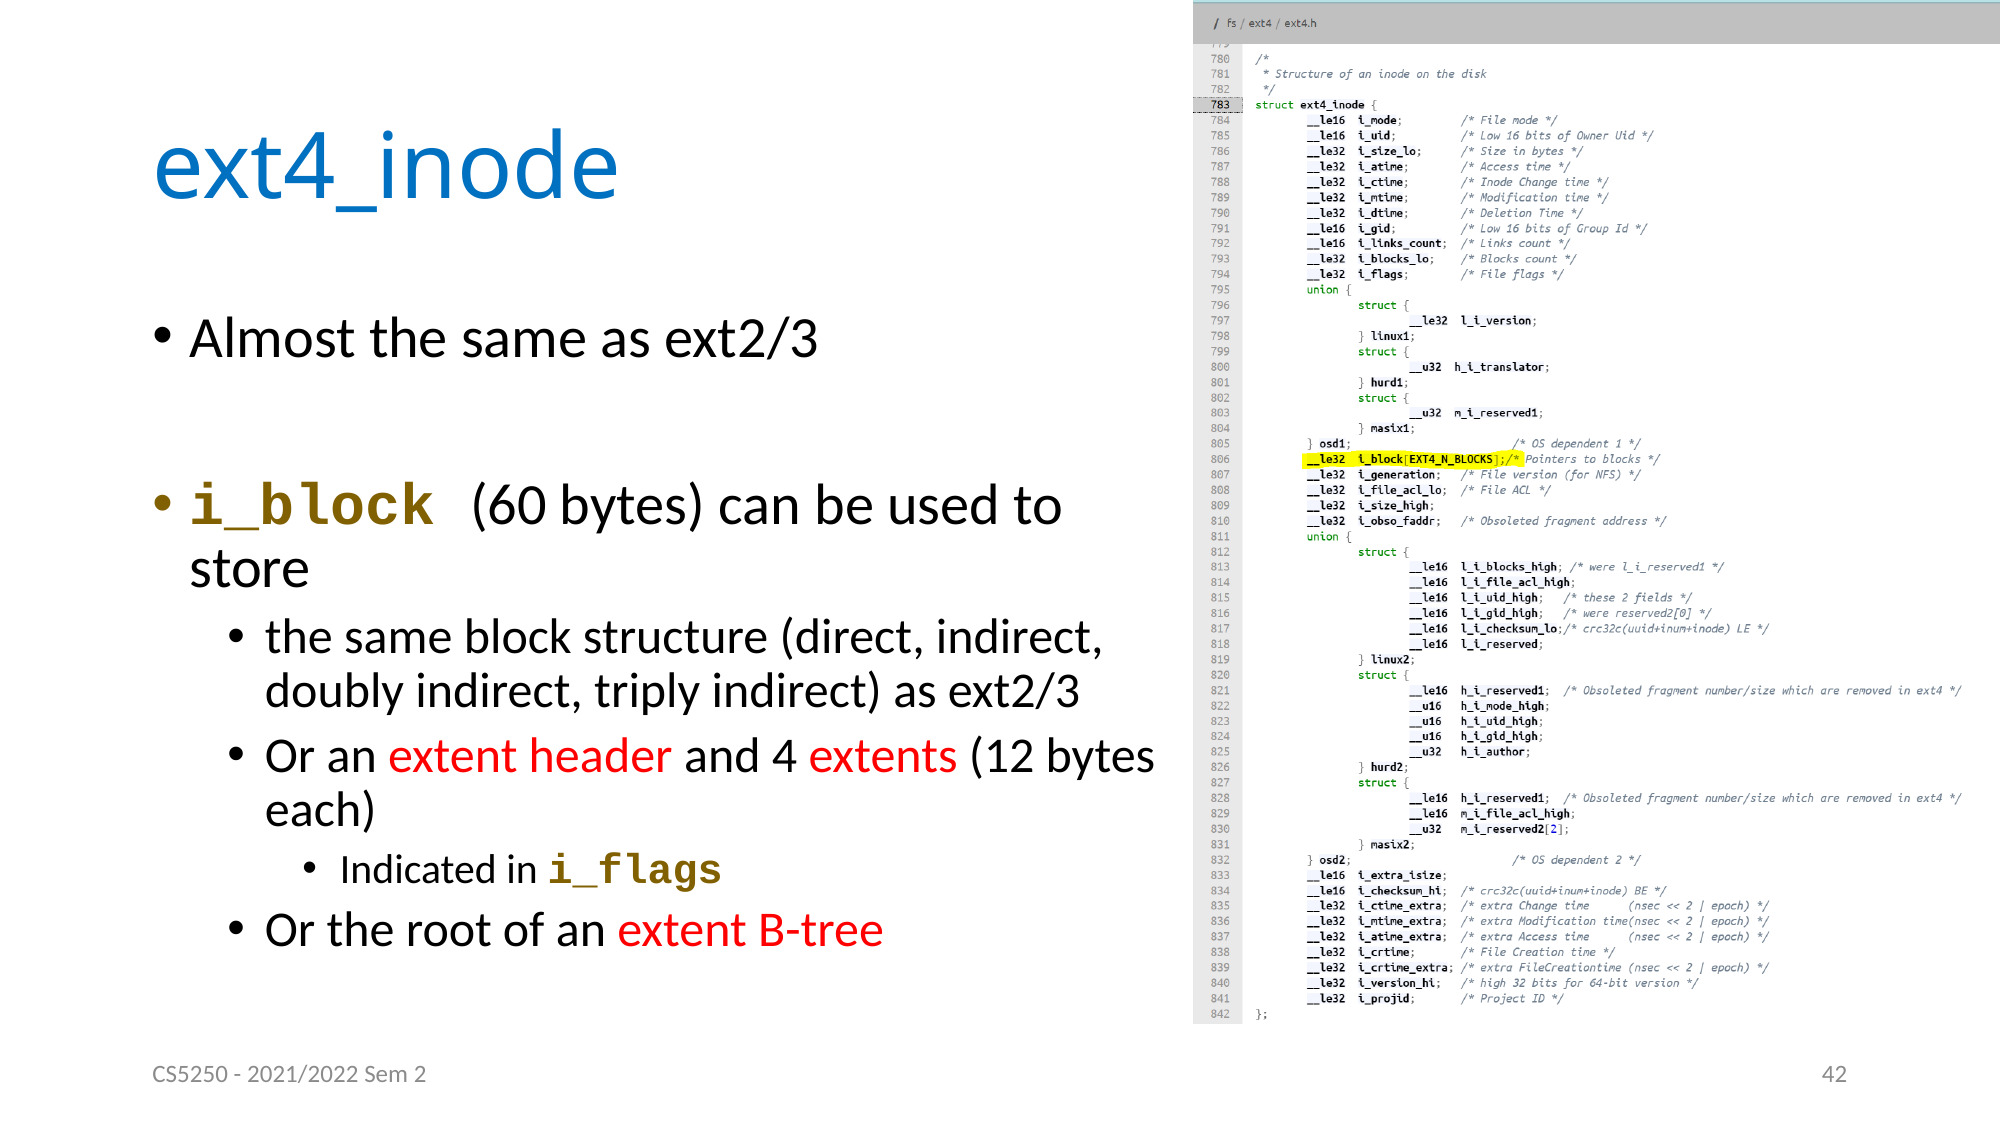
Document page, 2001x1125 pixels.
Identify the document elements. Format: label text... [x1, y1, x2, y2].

picture [1193, 0, 2000, 1024]
slide_number 42 [1412, 1042, 1863, 1103]
title ext4_inode [137, 59, 1193, 278]
slide_number CS5250 - 2021/2022 Sem 2 [137, 1042, 588, 1103]
list Almost the same as ext2/3 i_block (60 bytes) can be used to store the same block structure (direct, indirect, doubly indirect, triply indirect) as ext2/3 Or an extent header and 4 extents (12 bytes each) Indicated in i_flags Or the root of an extent B-tree [137, 299, 1187, 1014]
